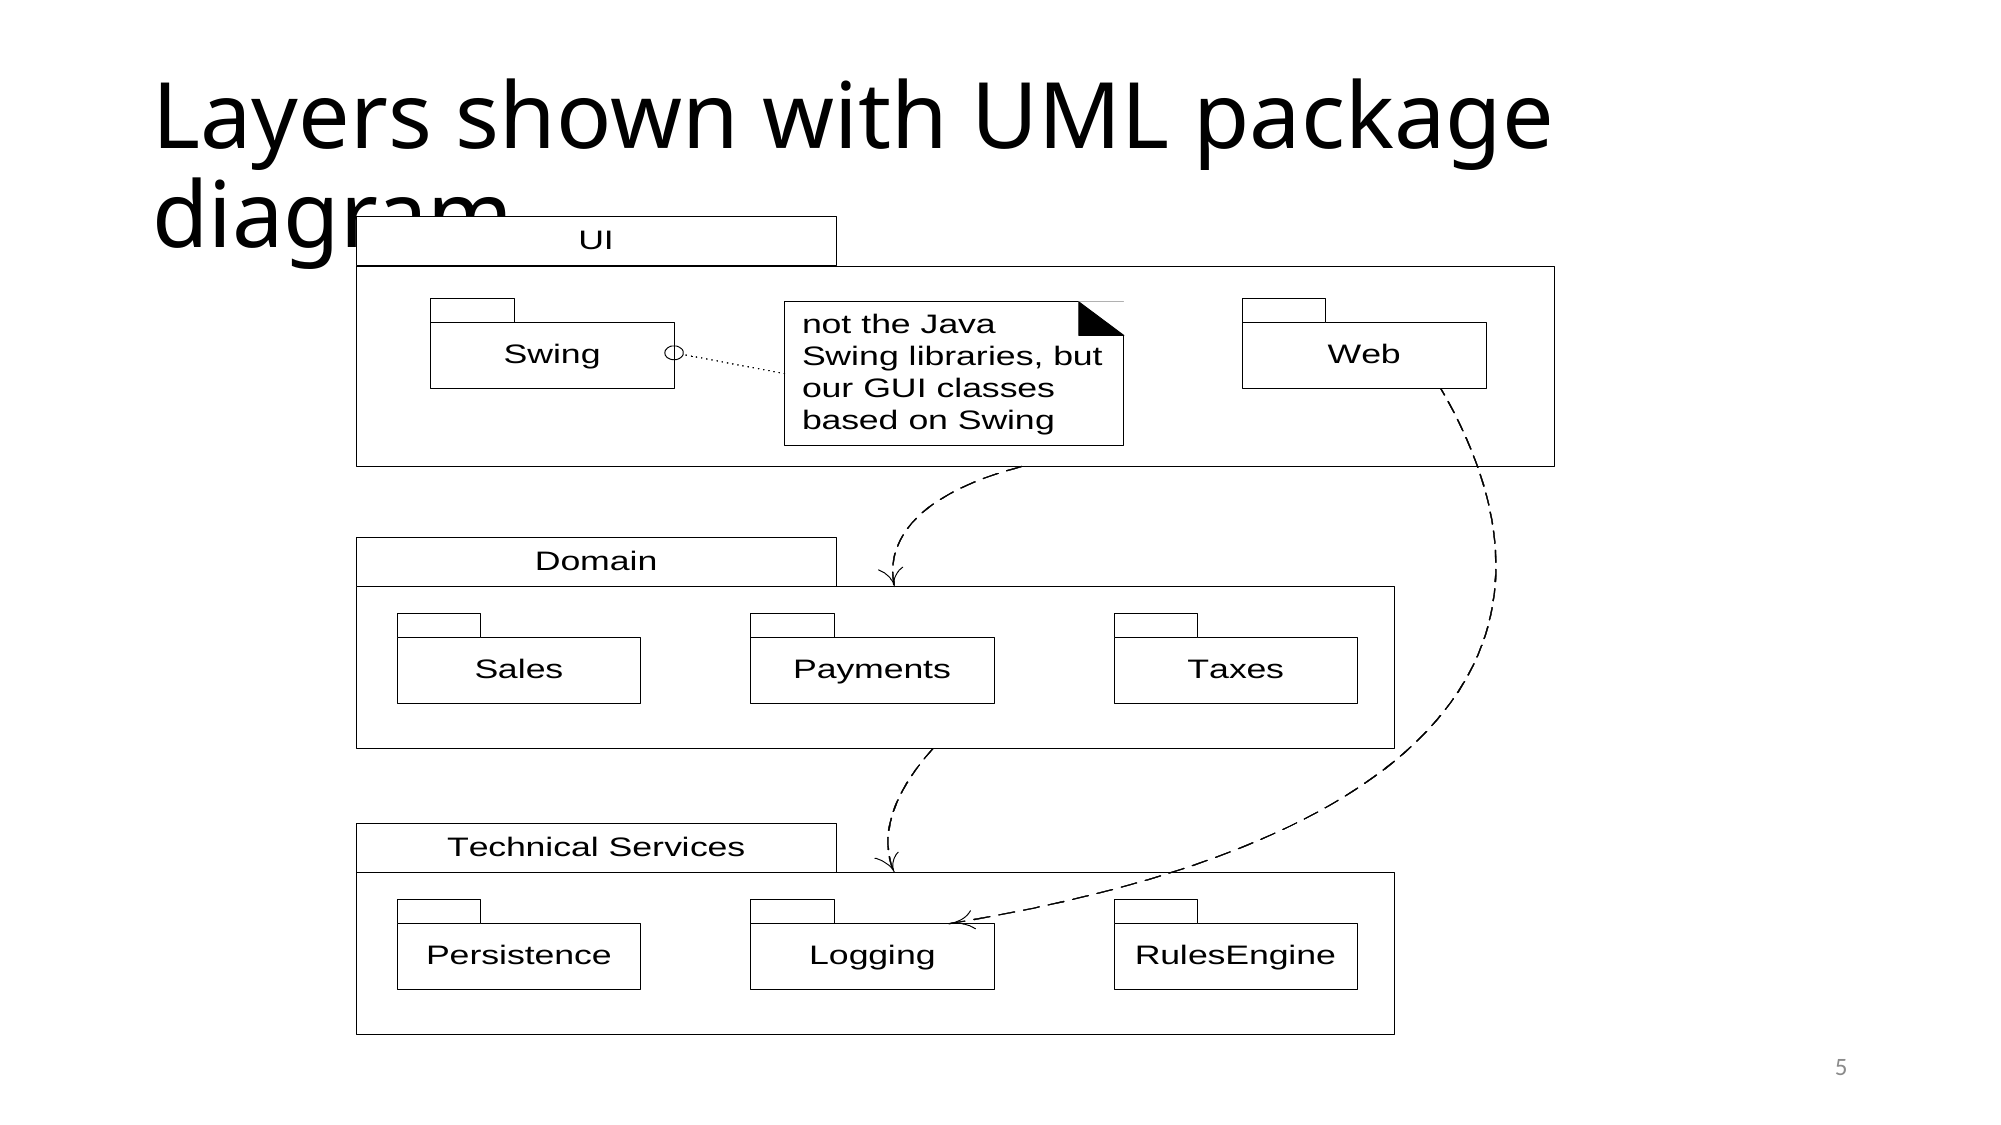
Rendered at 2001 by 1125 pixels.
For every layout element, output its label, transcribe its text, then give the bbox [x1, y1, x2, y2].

title Layers shown with UML package diagram. [137, 59, 1863, 278]
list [349, 212, 1650, 1040]
slide_number 5 [1412, 1042, 1863, 1103]
